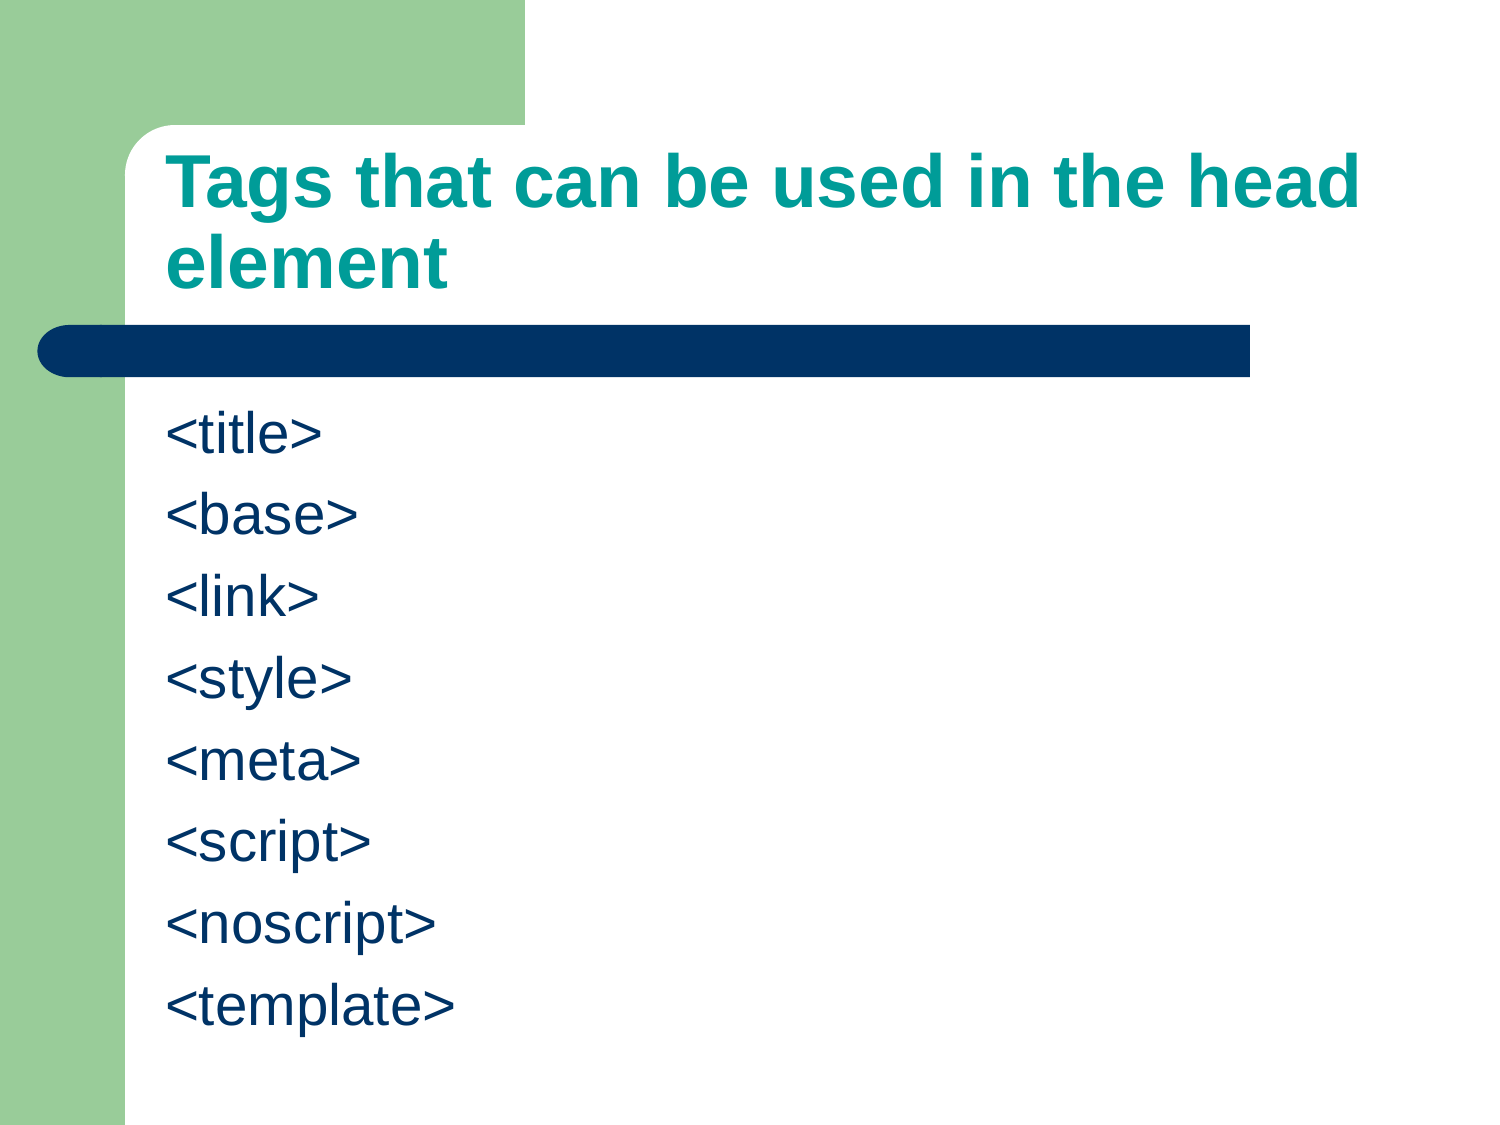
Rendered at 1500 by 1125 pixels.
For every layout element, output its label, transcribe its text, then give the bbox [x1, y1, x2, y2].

title Tags that can be used in the head element [150, 125, 1463, 313]
list <title> <base> <link> <style> <meta> <script> <noscript> <template> [150, 387, 1463, 1000]
